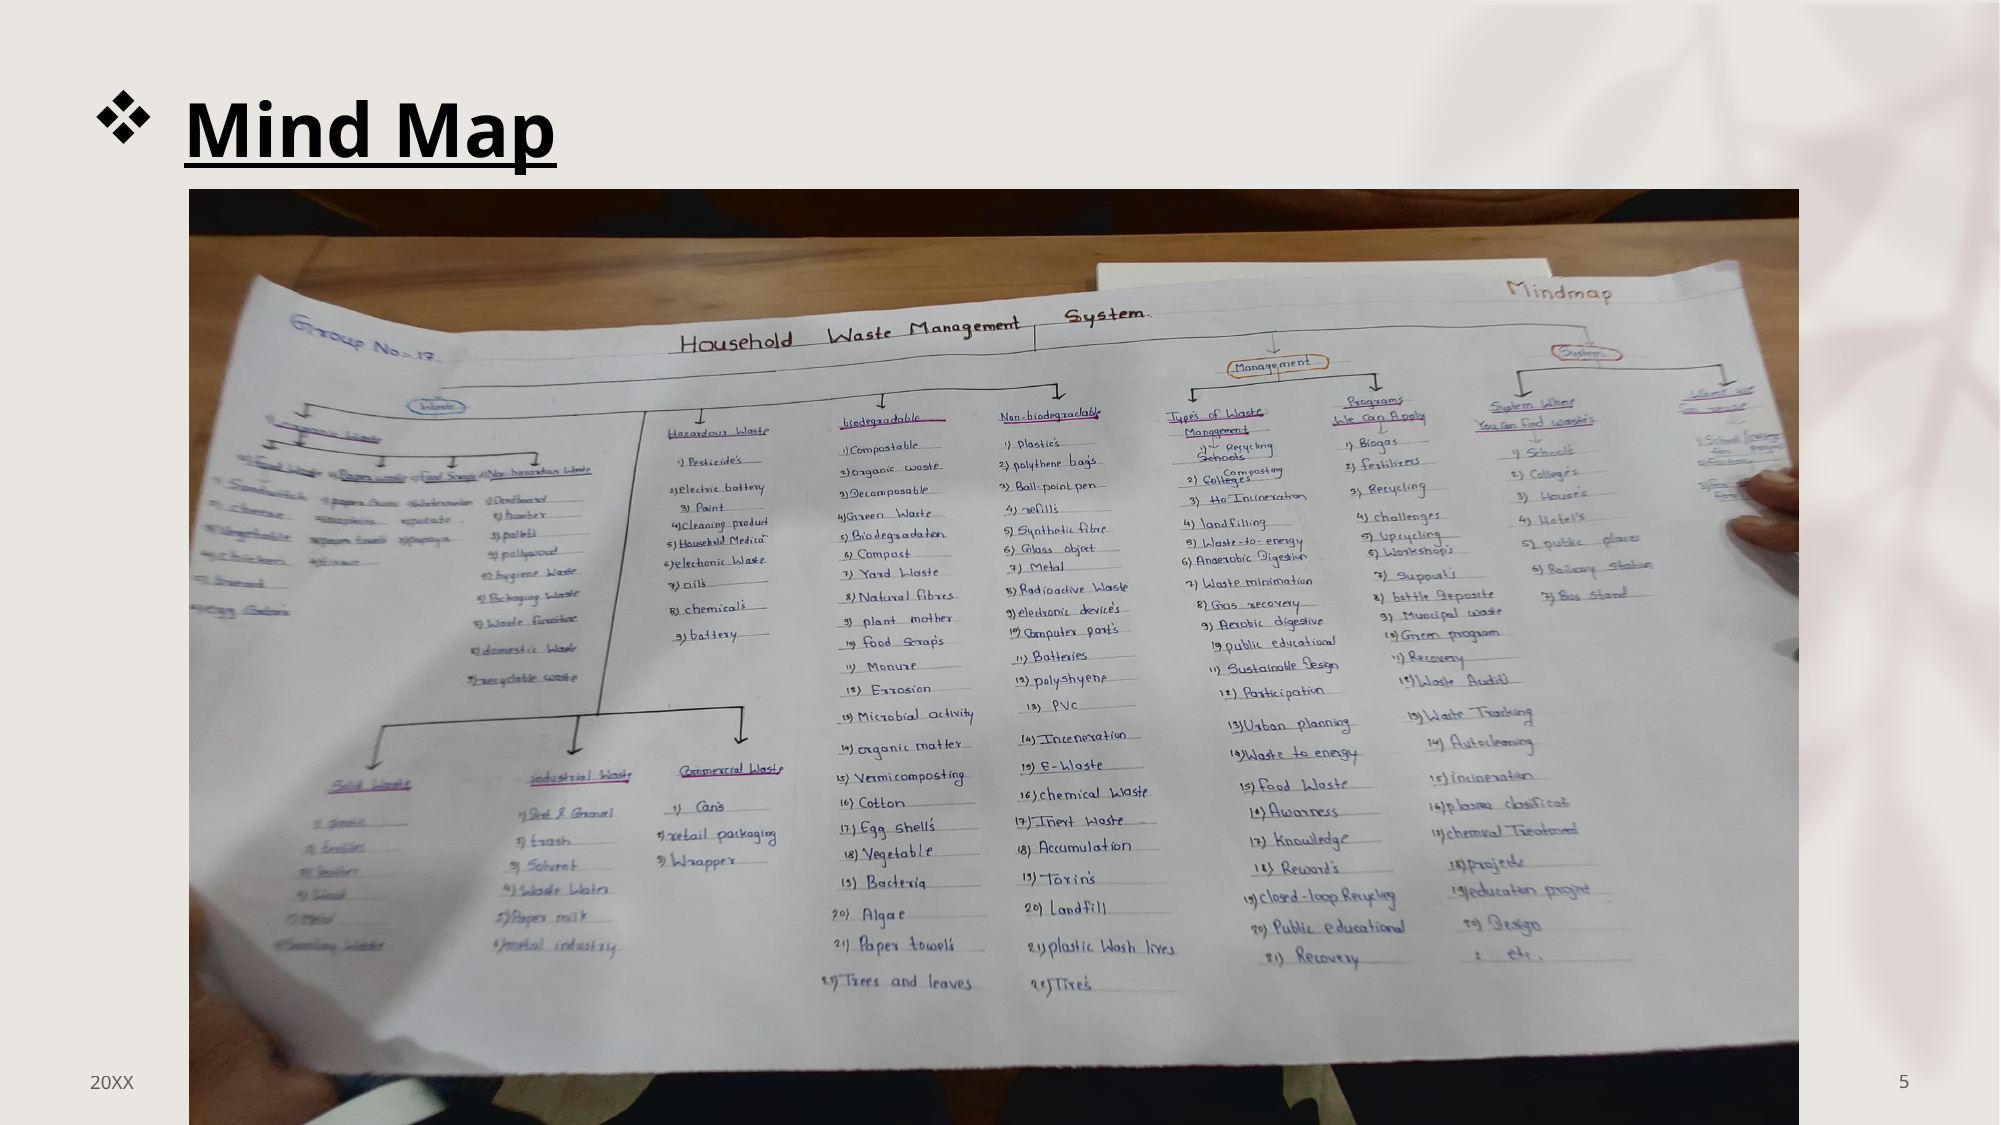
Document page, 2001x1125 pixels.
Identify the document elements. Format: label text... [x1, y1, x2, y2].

title Mind Map [75, 0, 1941, 255]
slide_number 20XX [75, 1052, 189, 1113]
slide_number 5 [1799, 1052, 1925, 1113]
picture [189, 189, 1799, 1125]
